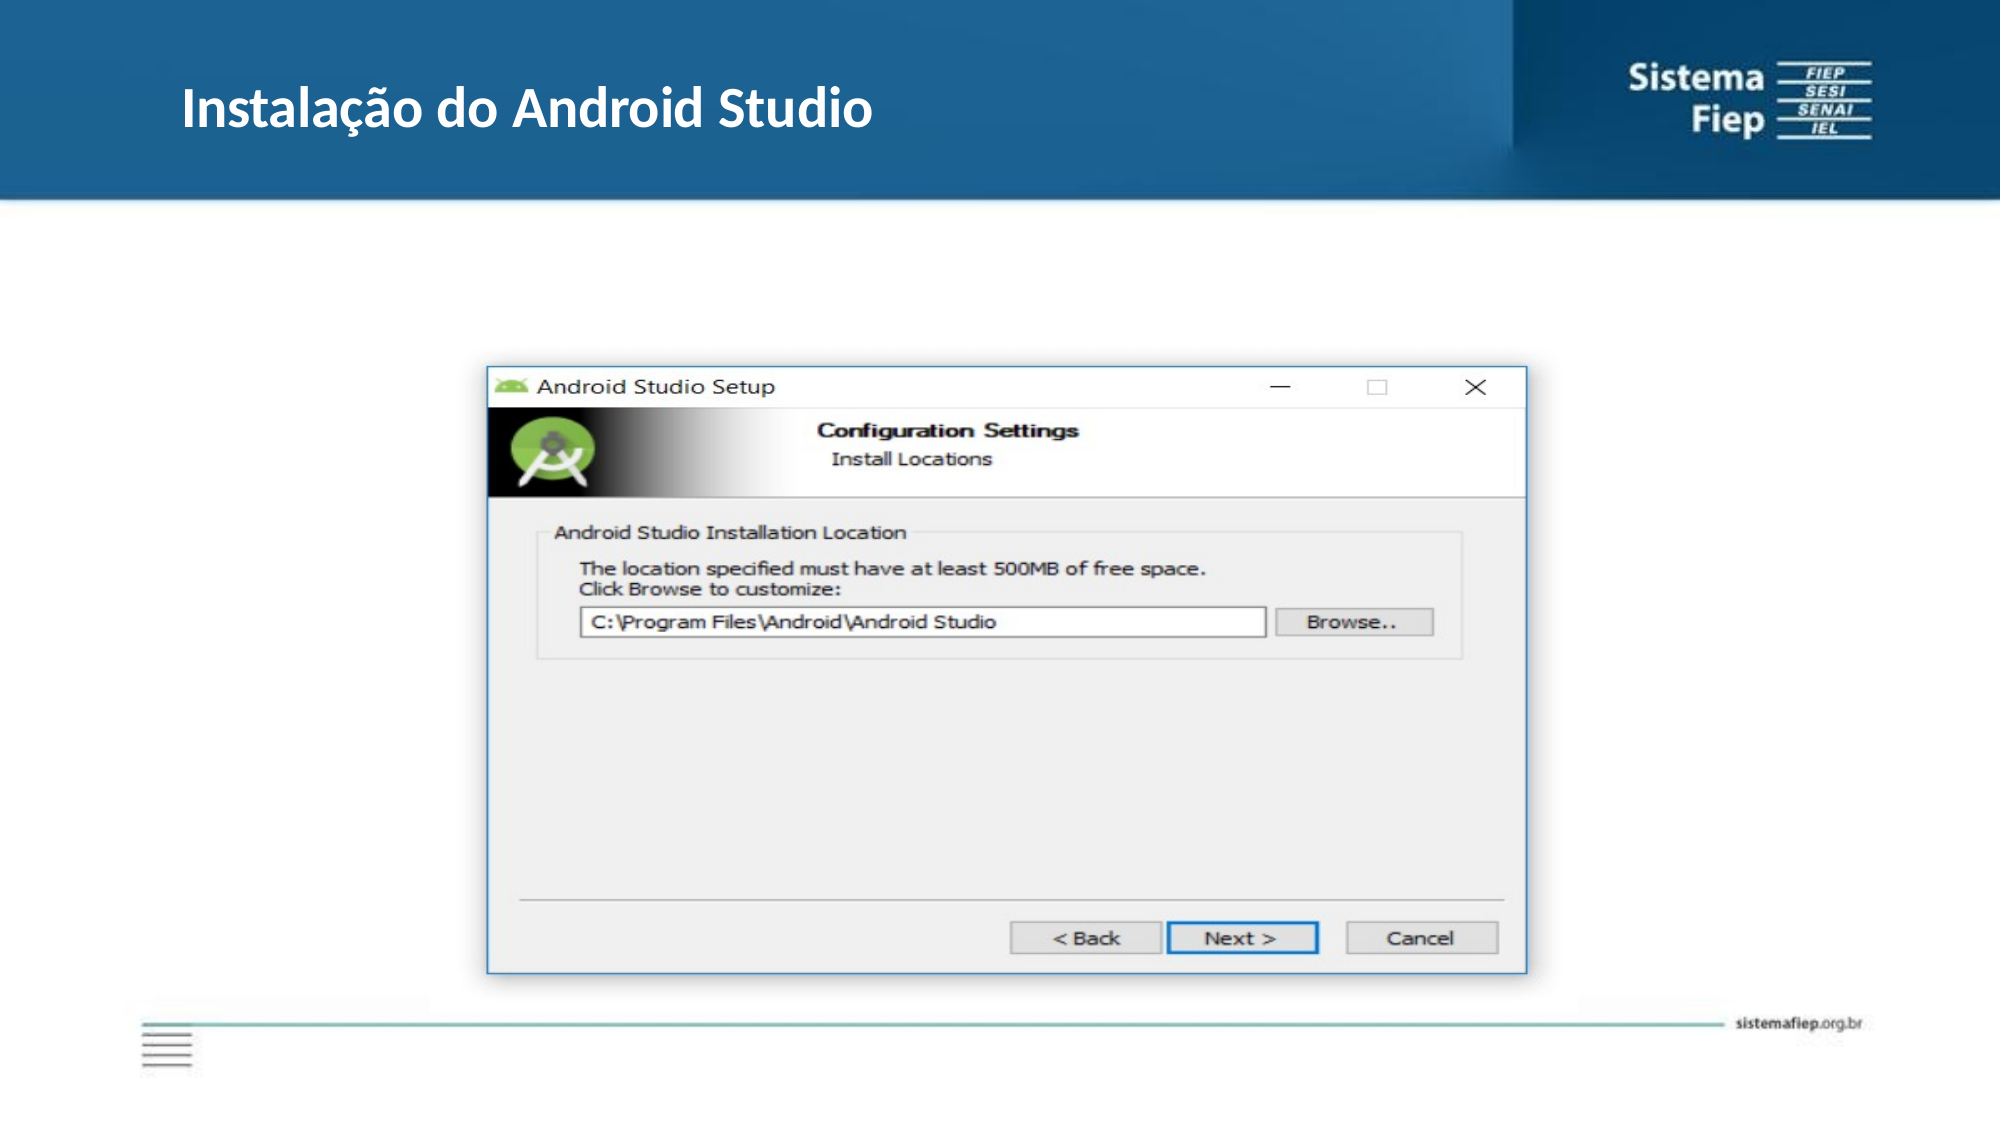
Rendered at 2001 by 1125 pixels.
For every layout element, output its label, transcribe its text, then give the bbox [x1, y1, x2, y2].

title Instalação do Android Studio [178, 66, 882, 257]
picture [0, 0, 2000, 1078]
